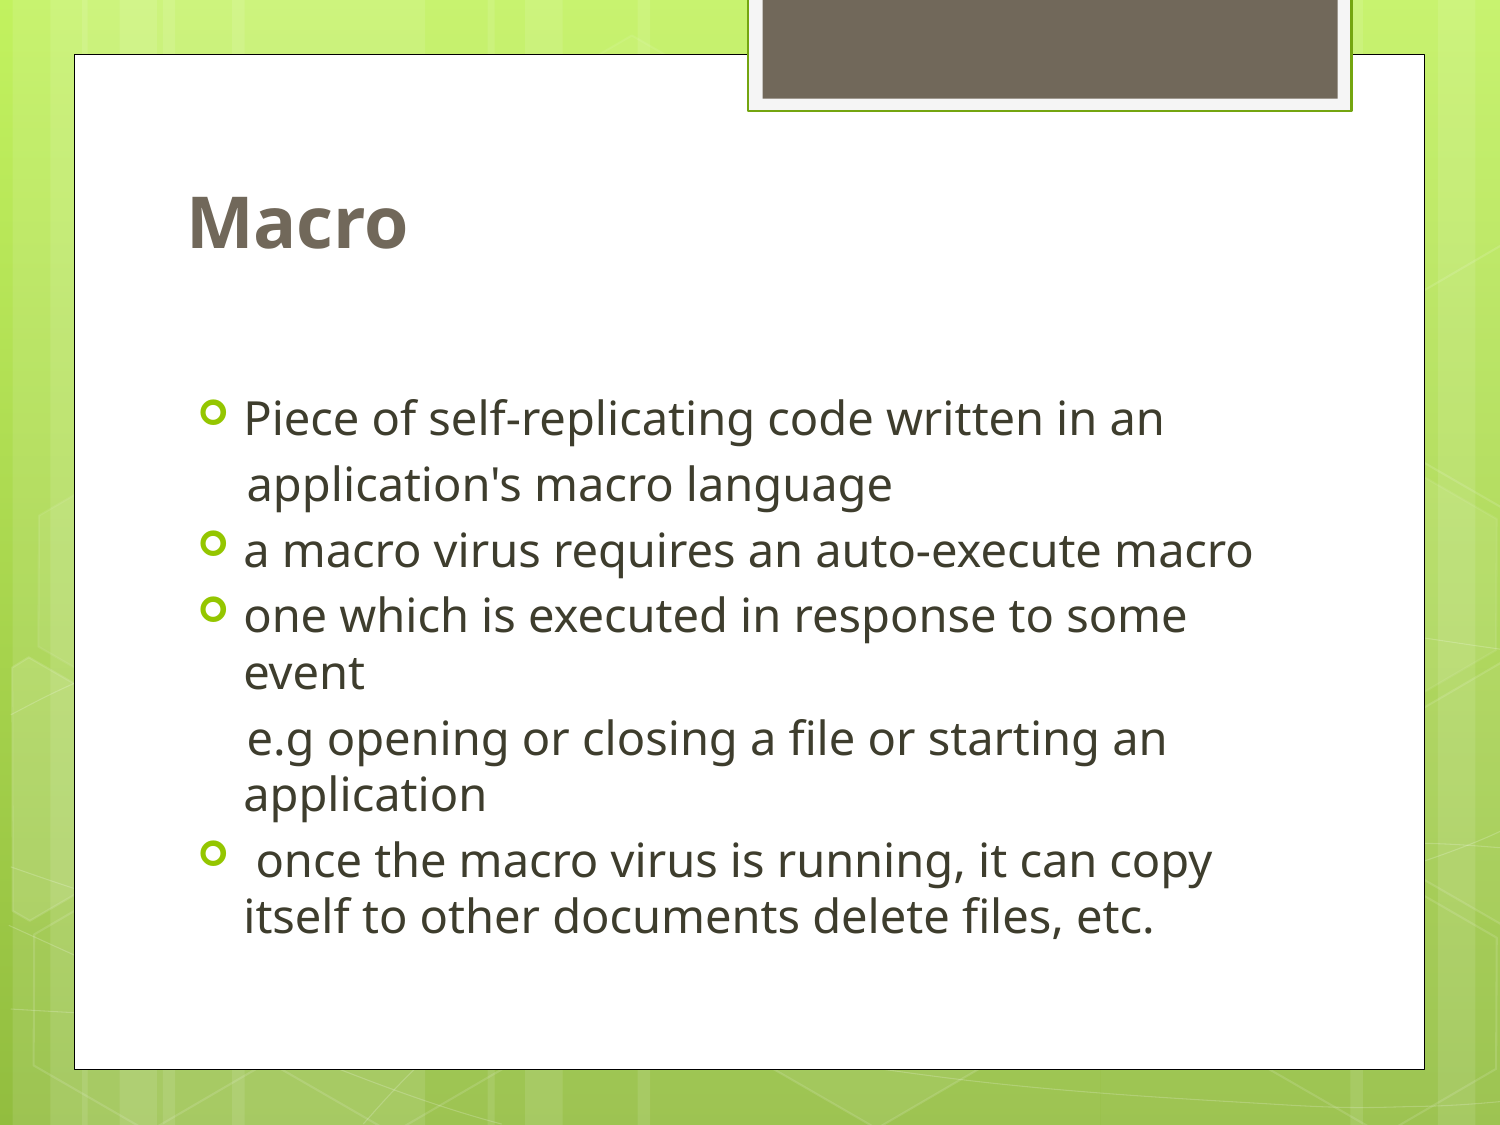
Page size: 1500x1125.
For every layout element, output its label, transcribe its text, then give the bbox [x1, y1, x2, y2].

list Piece of self-replicating code written in an application's macro language a macro virus requires an auto-execute macro one which is executed in response to some event e.g opening or closing a file or starting an application once the macro virus is running, it can copy itself to other documents delete files, etc. [171, 381, 1283, 957]
title Macro [171, 168, 1324, 357]
